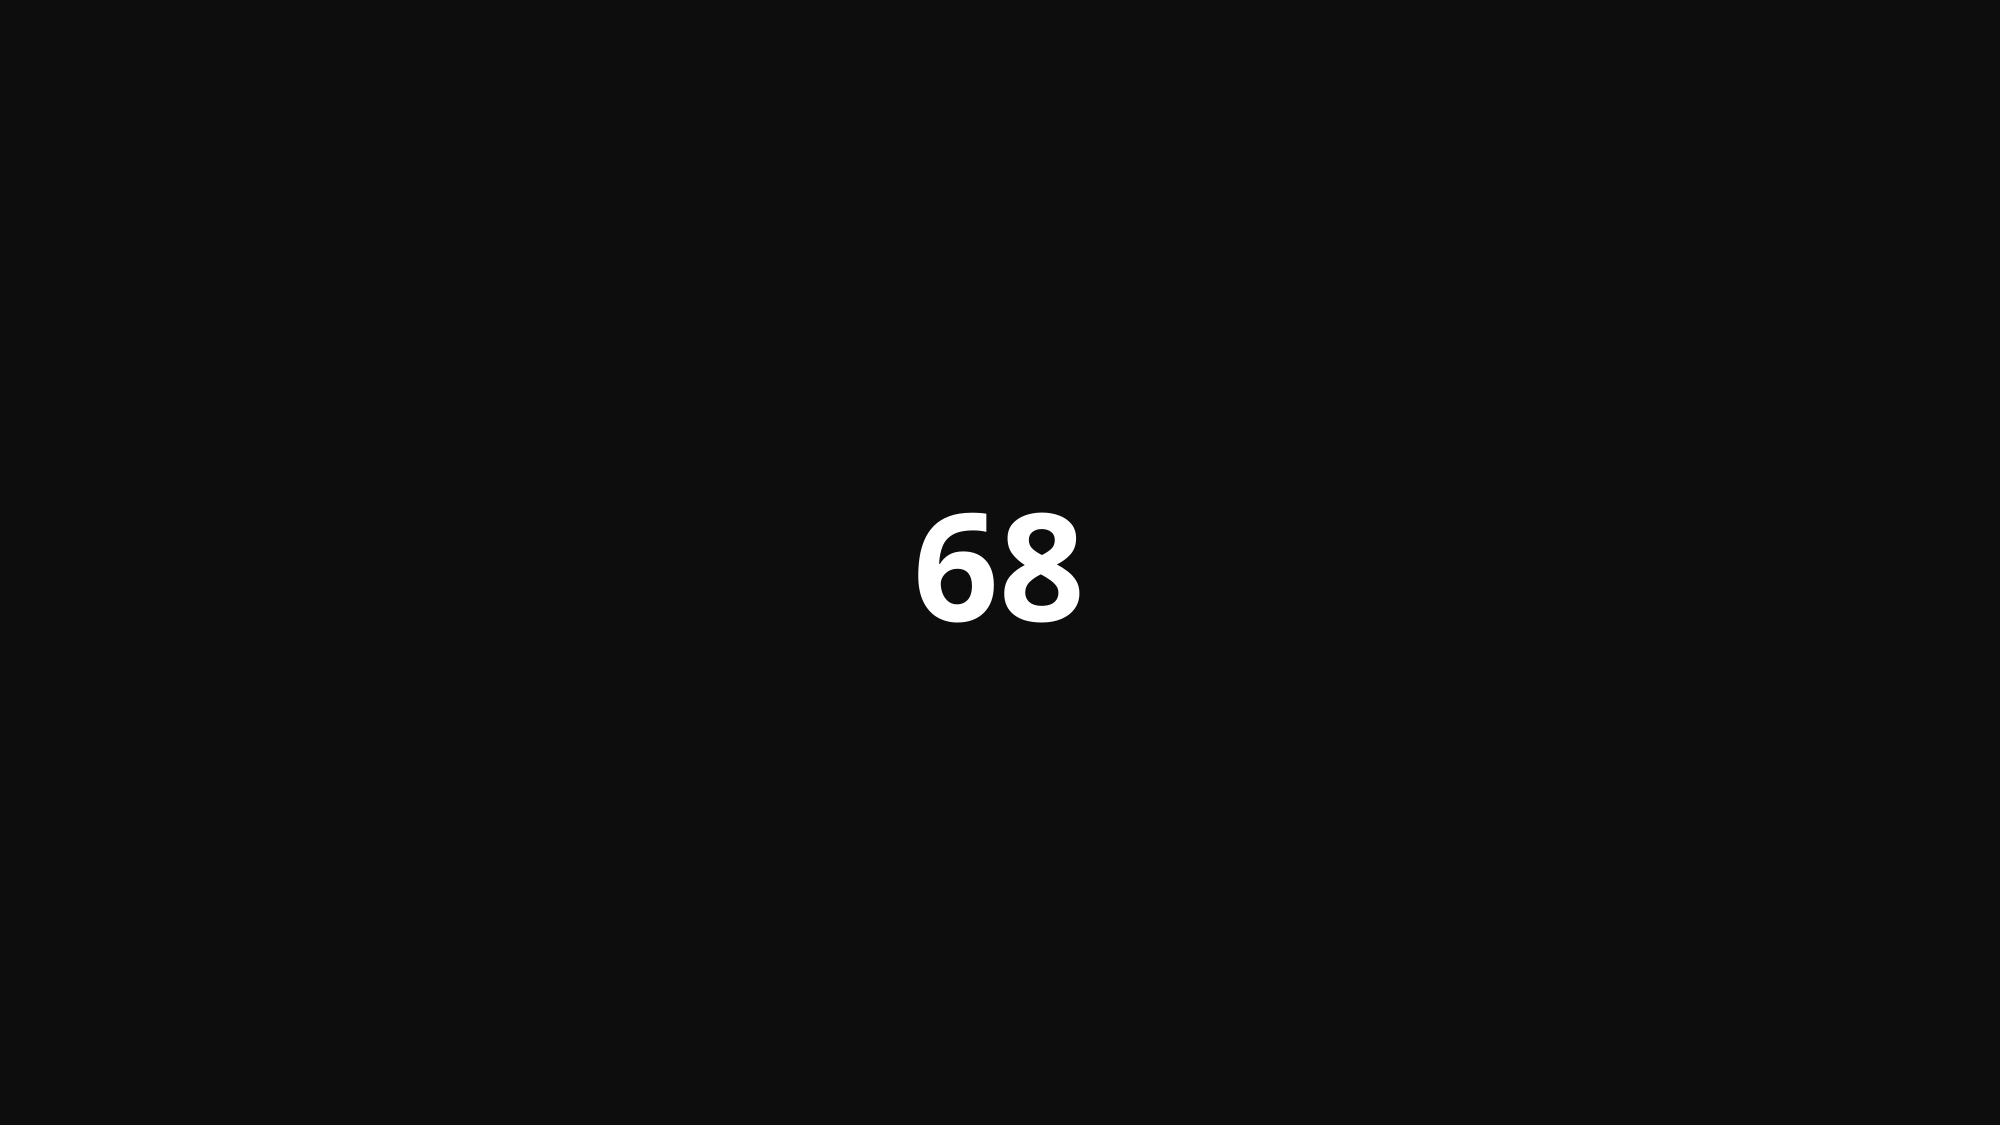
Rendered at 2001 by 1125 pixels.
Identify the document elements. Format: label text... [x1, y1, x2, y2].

text_box [0, 0, 2000, 1125]
text_box 68 [899, 463, 1101, 659]
